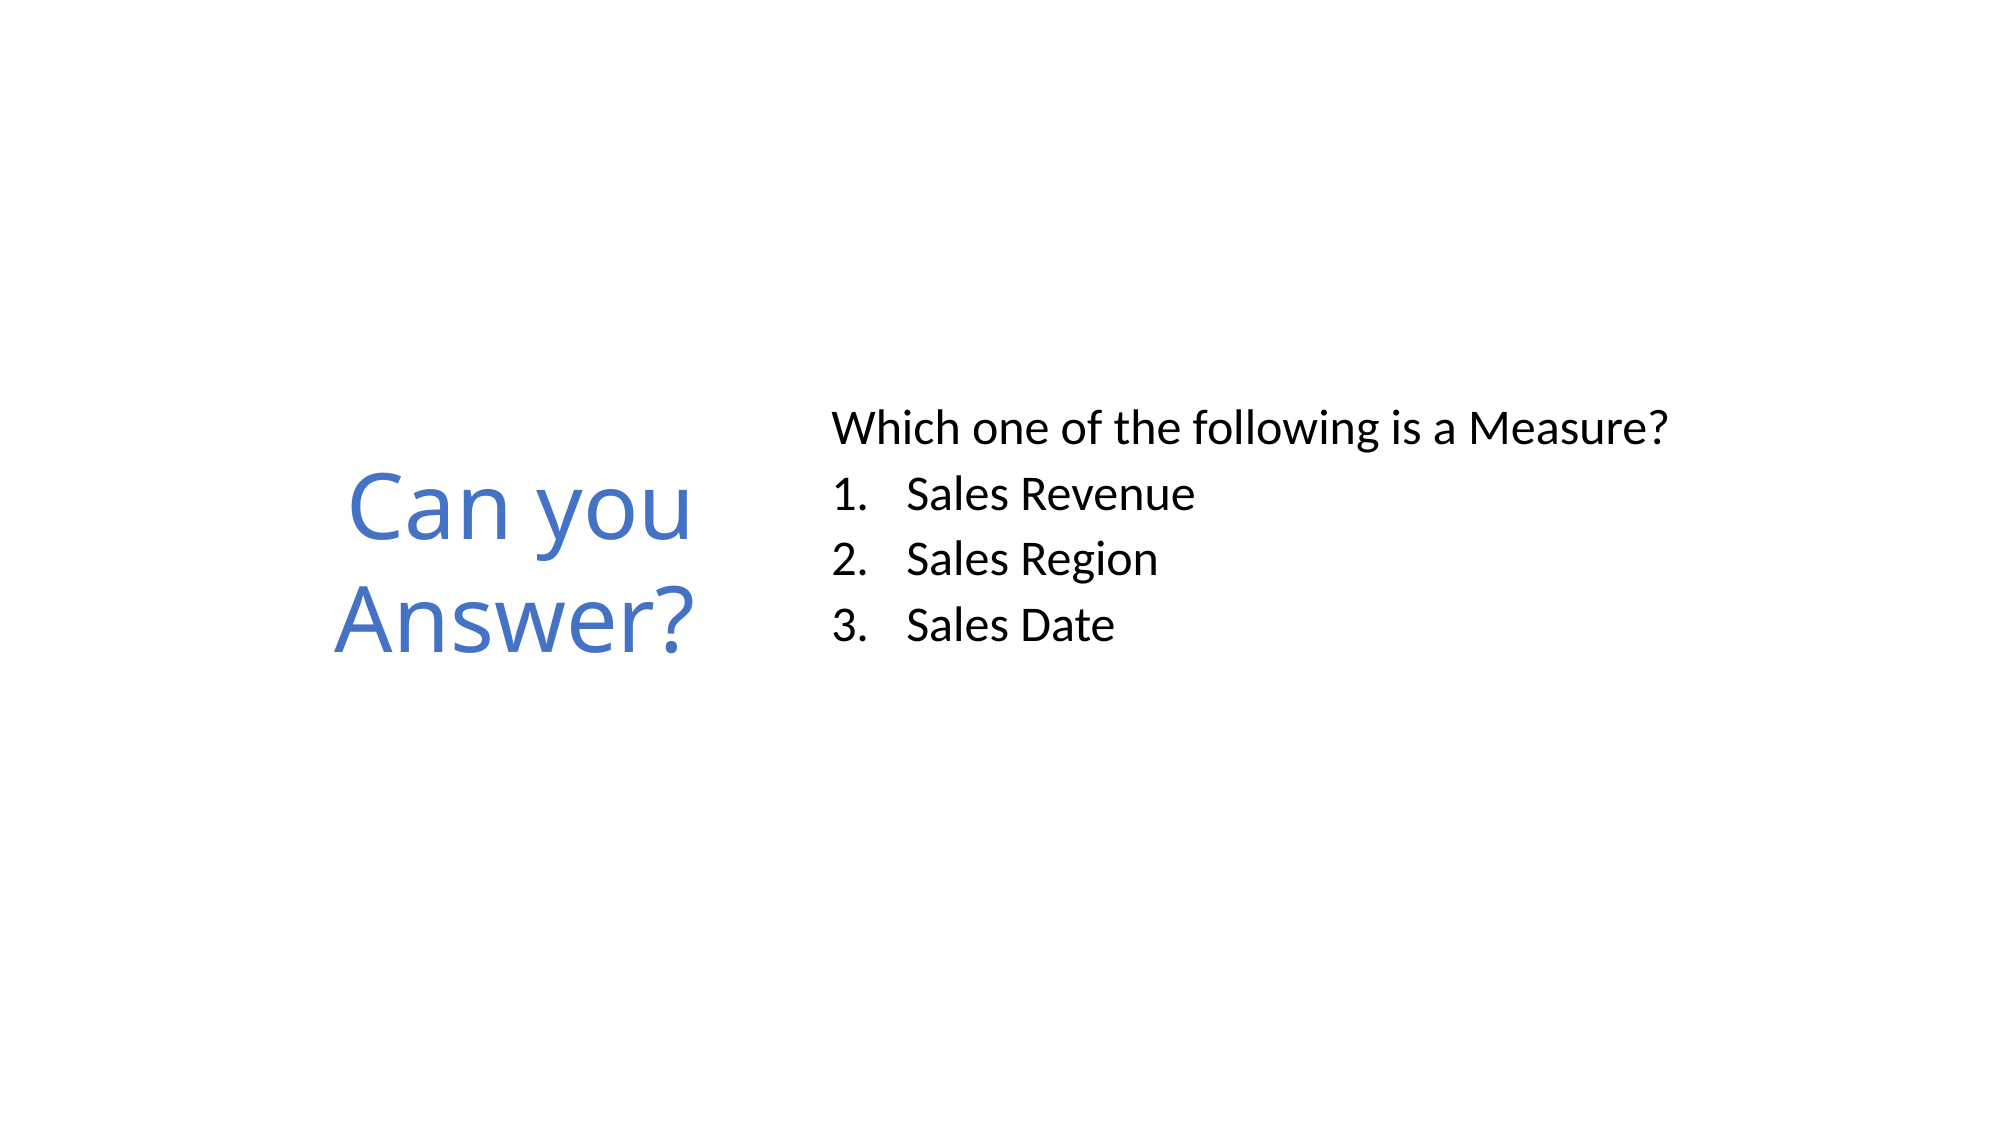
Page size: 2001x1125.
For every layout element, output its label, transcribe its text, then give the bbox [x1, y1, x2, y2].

title Can you Answer? [137, 158, 711, 967]
list Which one of the following is a Measure? Sales Revenue Sales Region Sales Date [816, 158, 1863, 967]
